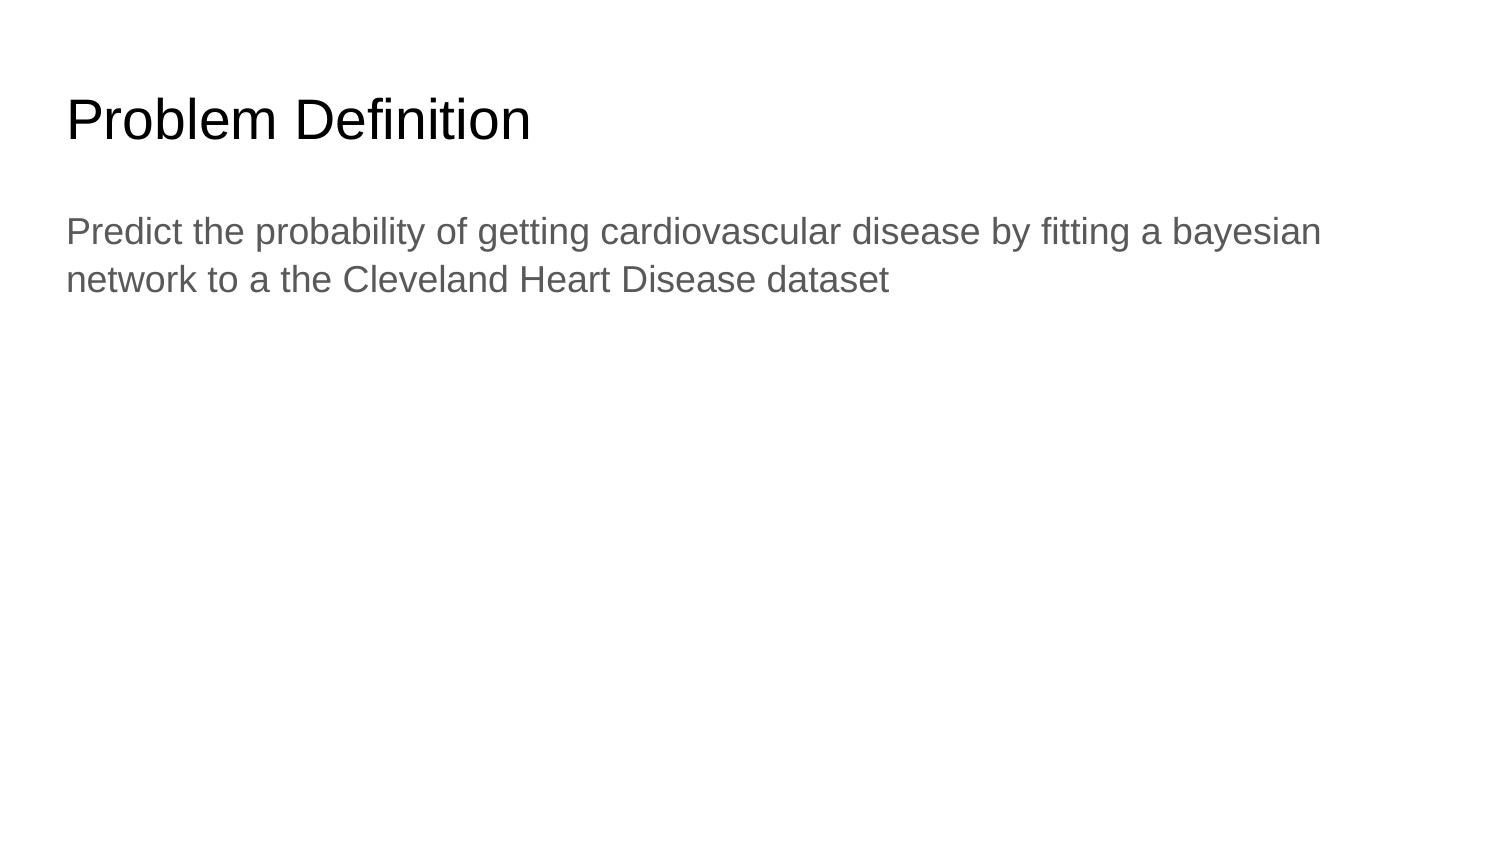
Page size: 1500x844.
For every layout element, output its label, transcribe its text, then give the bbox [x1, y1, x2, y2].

list Predict the probability of getting cardiovascular disease by fitting a bayesian network to a the Cleveland Heart Disease dataset [51, 189, 1449, 750]
title Problem Definition [51, 72, 1449, 167]
